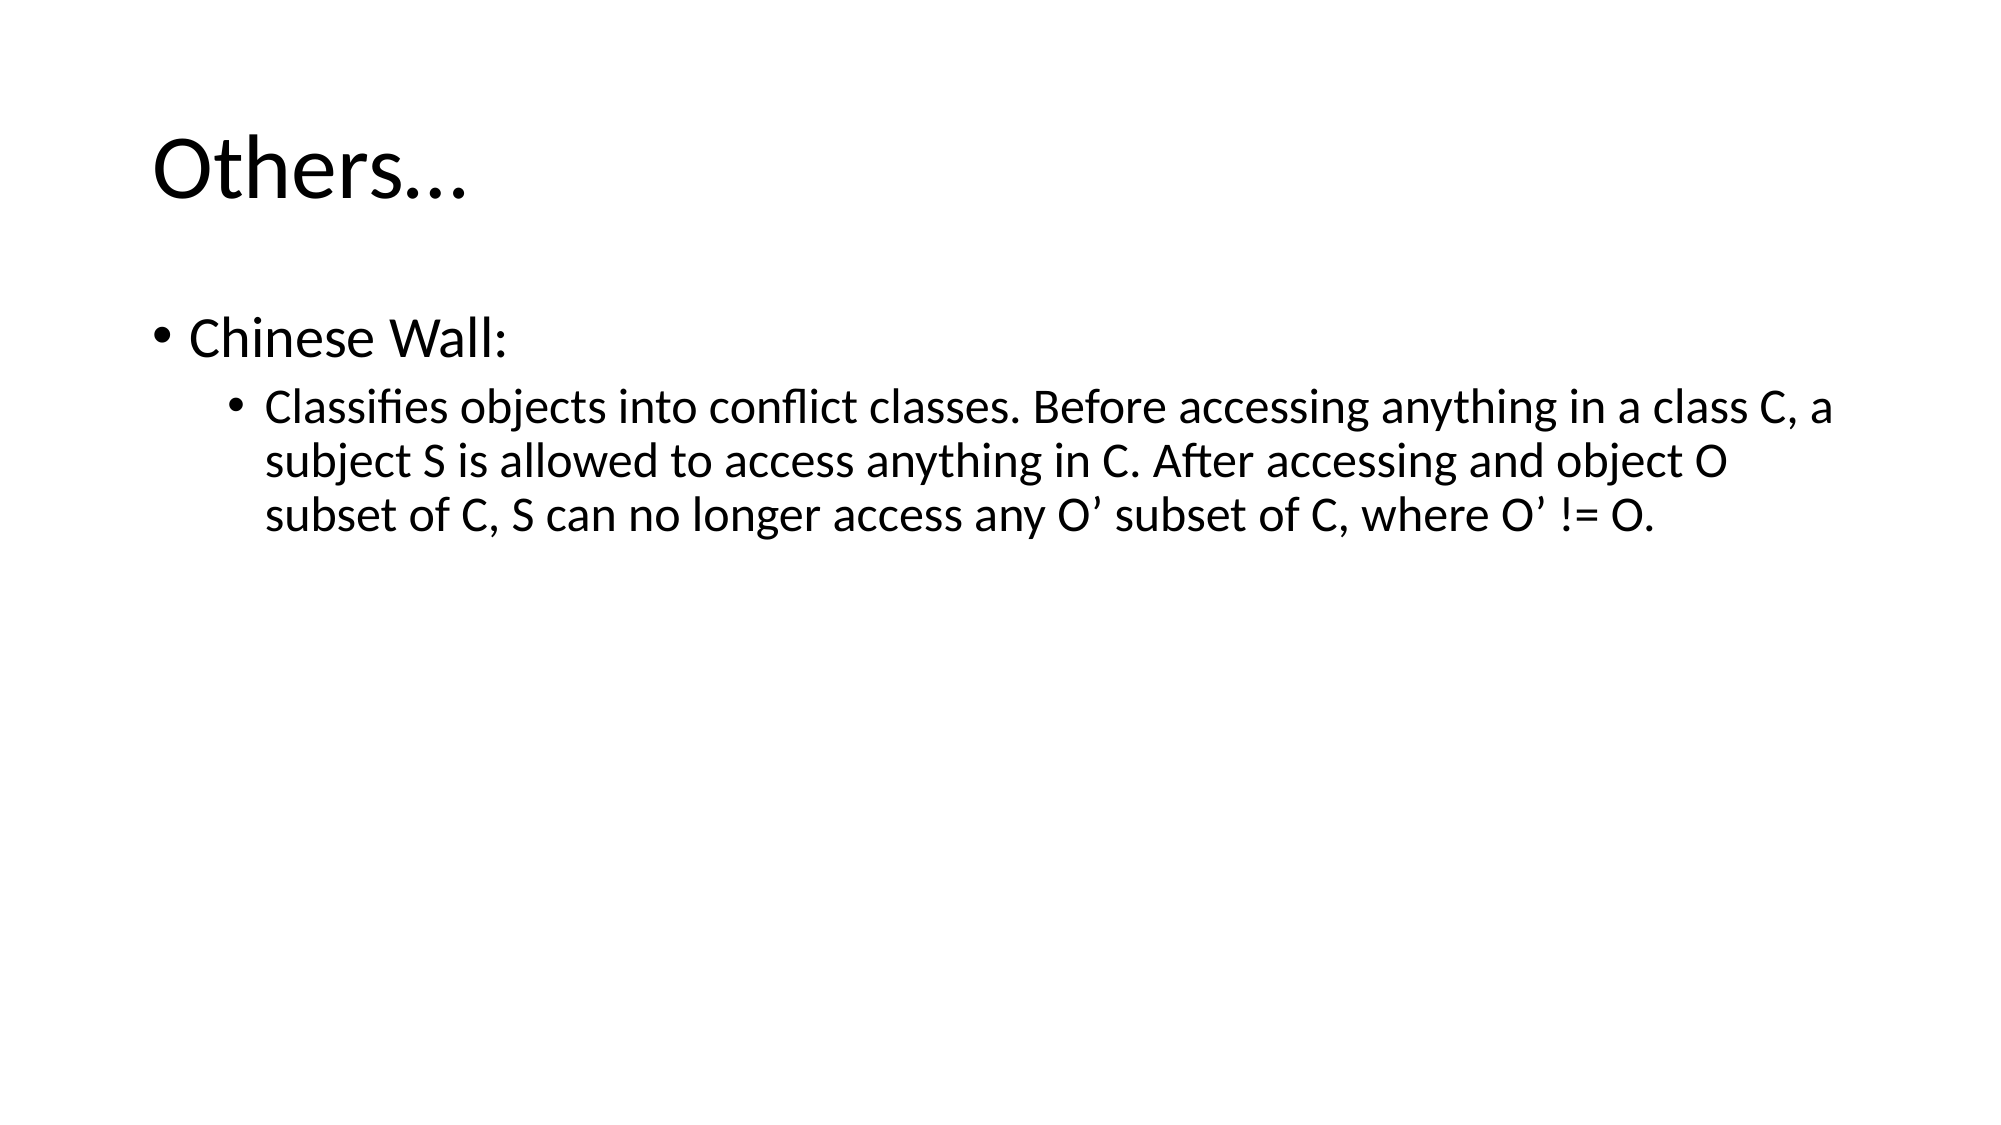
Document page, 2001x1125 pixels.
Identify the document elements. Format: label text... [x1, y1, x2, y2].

title Others… [137, 59, 1863, 278]
list Chinese Wall: Classifies objects into conflict classes. Before accessing anything in a class C, a subject S is allowed to access anything in C. After accessing and object O subset of C, S can no longer access any O’ subset of C, where O’ != O. [137, 299, 1863, 1014]
